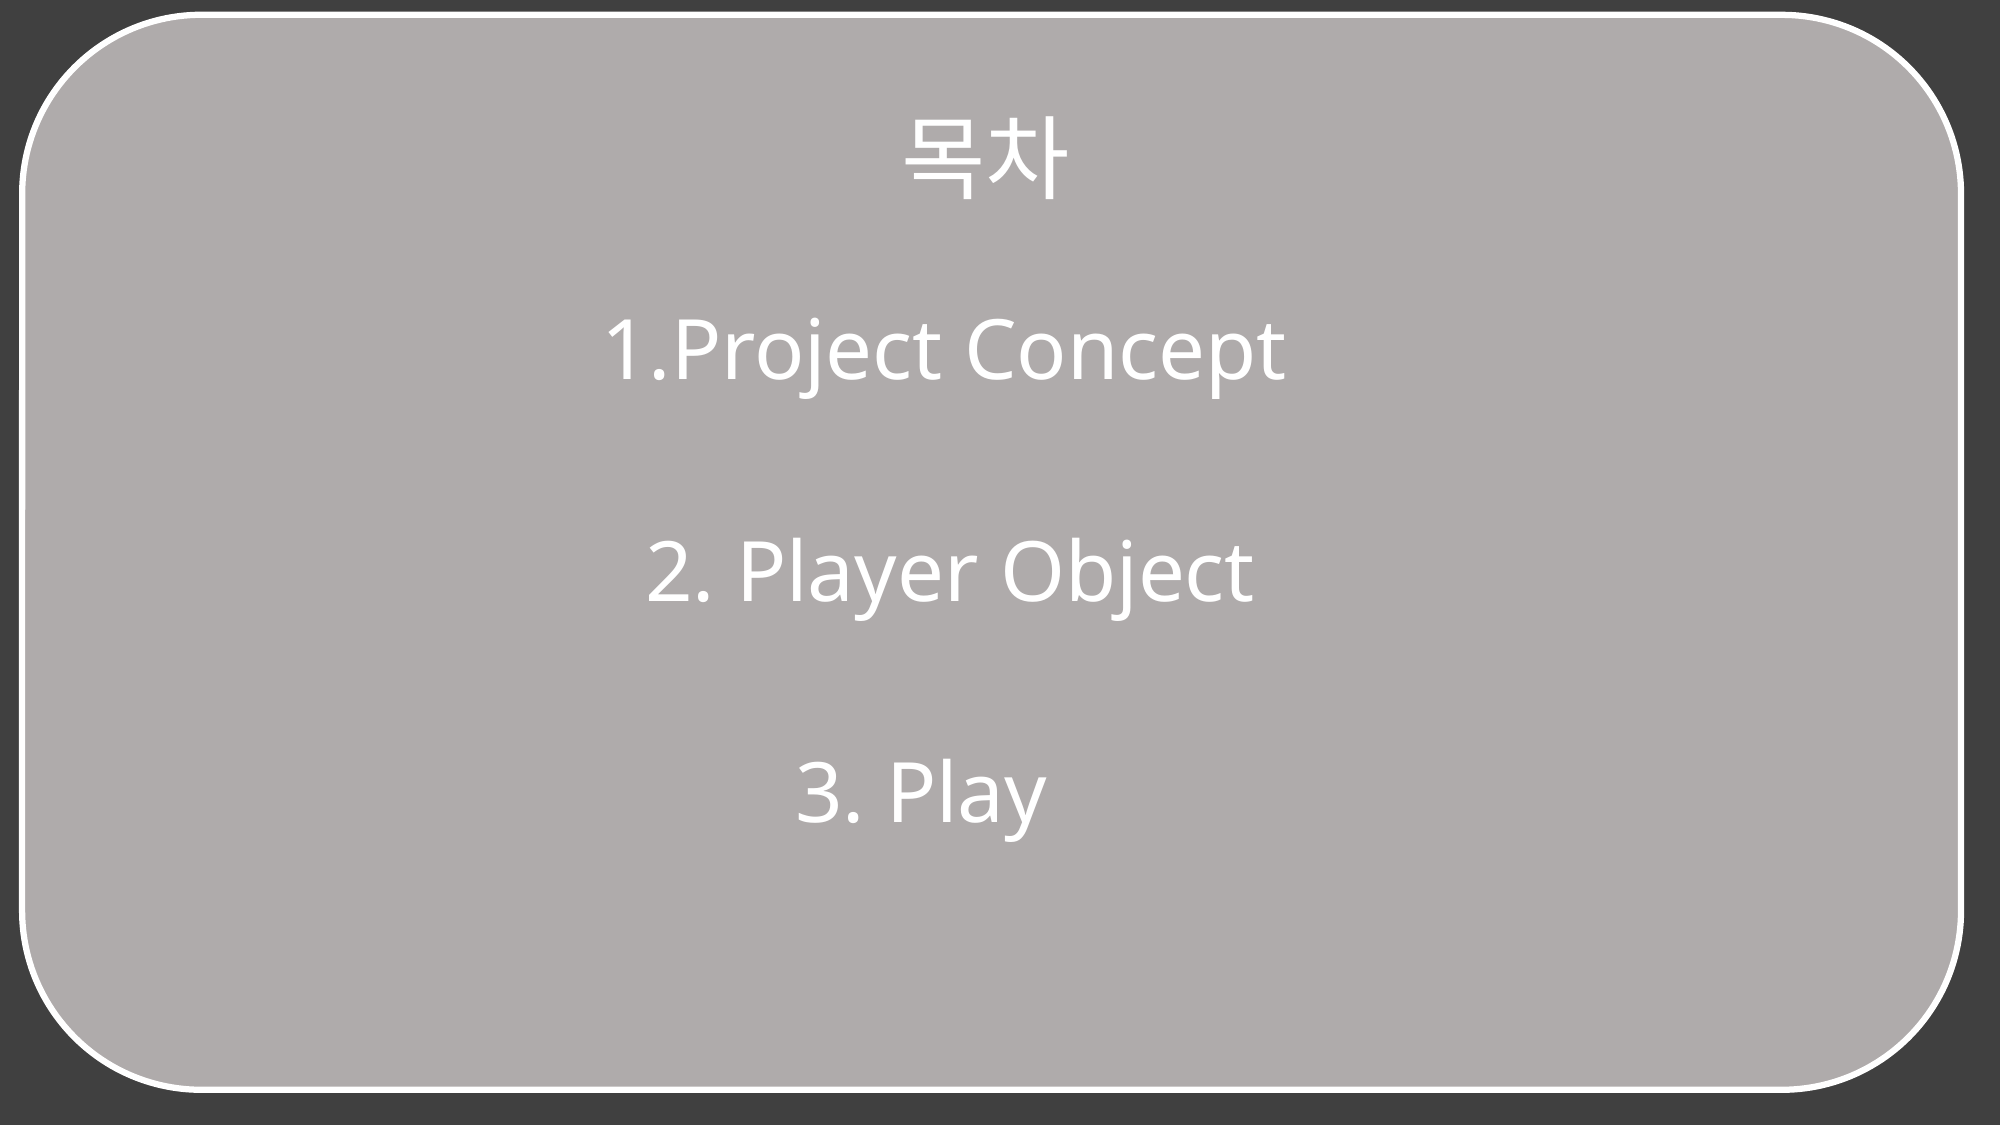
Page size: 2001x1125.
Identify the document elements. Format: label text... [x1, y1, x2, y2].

text_box [1862, 260, 2000, 336]
list 목차 1.Project Concept 2. Player Object 3. Play [136, 105, 1862, 999]
text_box [21, 13, 1963, 1091]
